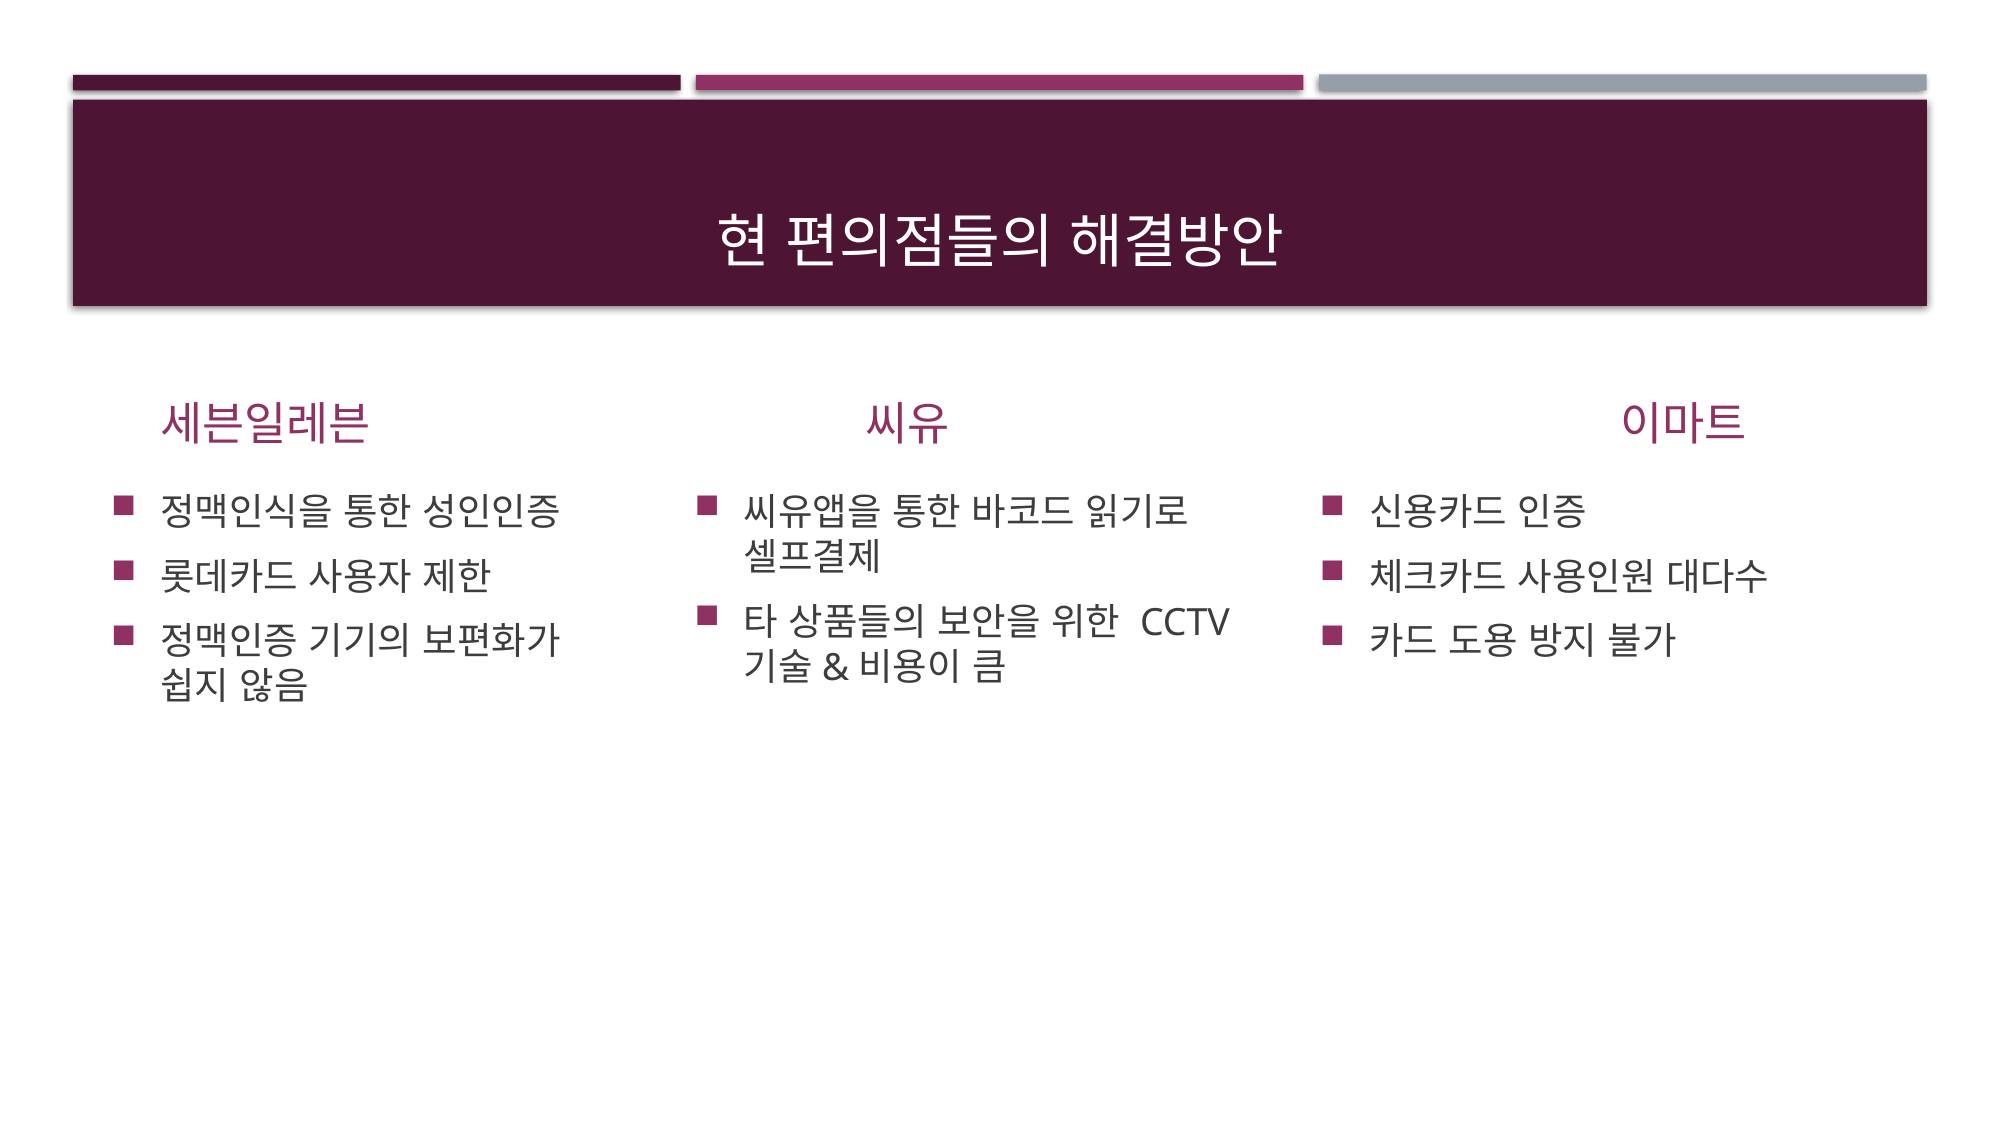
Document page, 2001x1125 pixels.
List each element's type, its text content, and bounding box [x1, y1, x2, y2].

title 현 편의점들의 해결방안 [95, 119, 1905, 282]
text_box 신용카드 인증 체크카드 사용인원 대다수 카드 도용 방지 불가 [1304, 479, 1907, 962]
text_box 이마트 [1605, 366, 1905, 458]
list 씨유 [850, 366, 1150, 458]
list 씨유앱을 통한 바코드 읽기로 셀프결제 타 상품들의 보안을 위한 CCTV 기술&비용이 큼 [678, 479, 1282, 962]
list 정맥인식을 통한 성인인증 롯데카드 사용자 제한 정맥인증 기기의 보편화가 쉽지 않음 [95, 479, 596, 962]
list 세븐일레븐 [145, 369, 850, 458]
